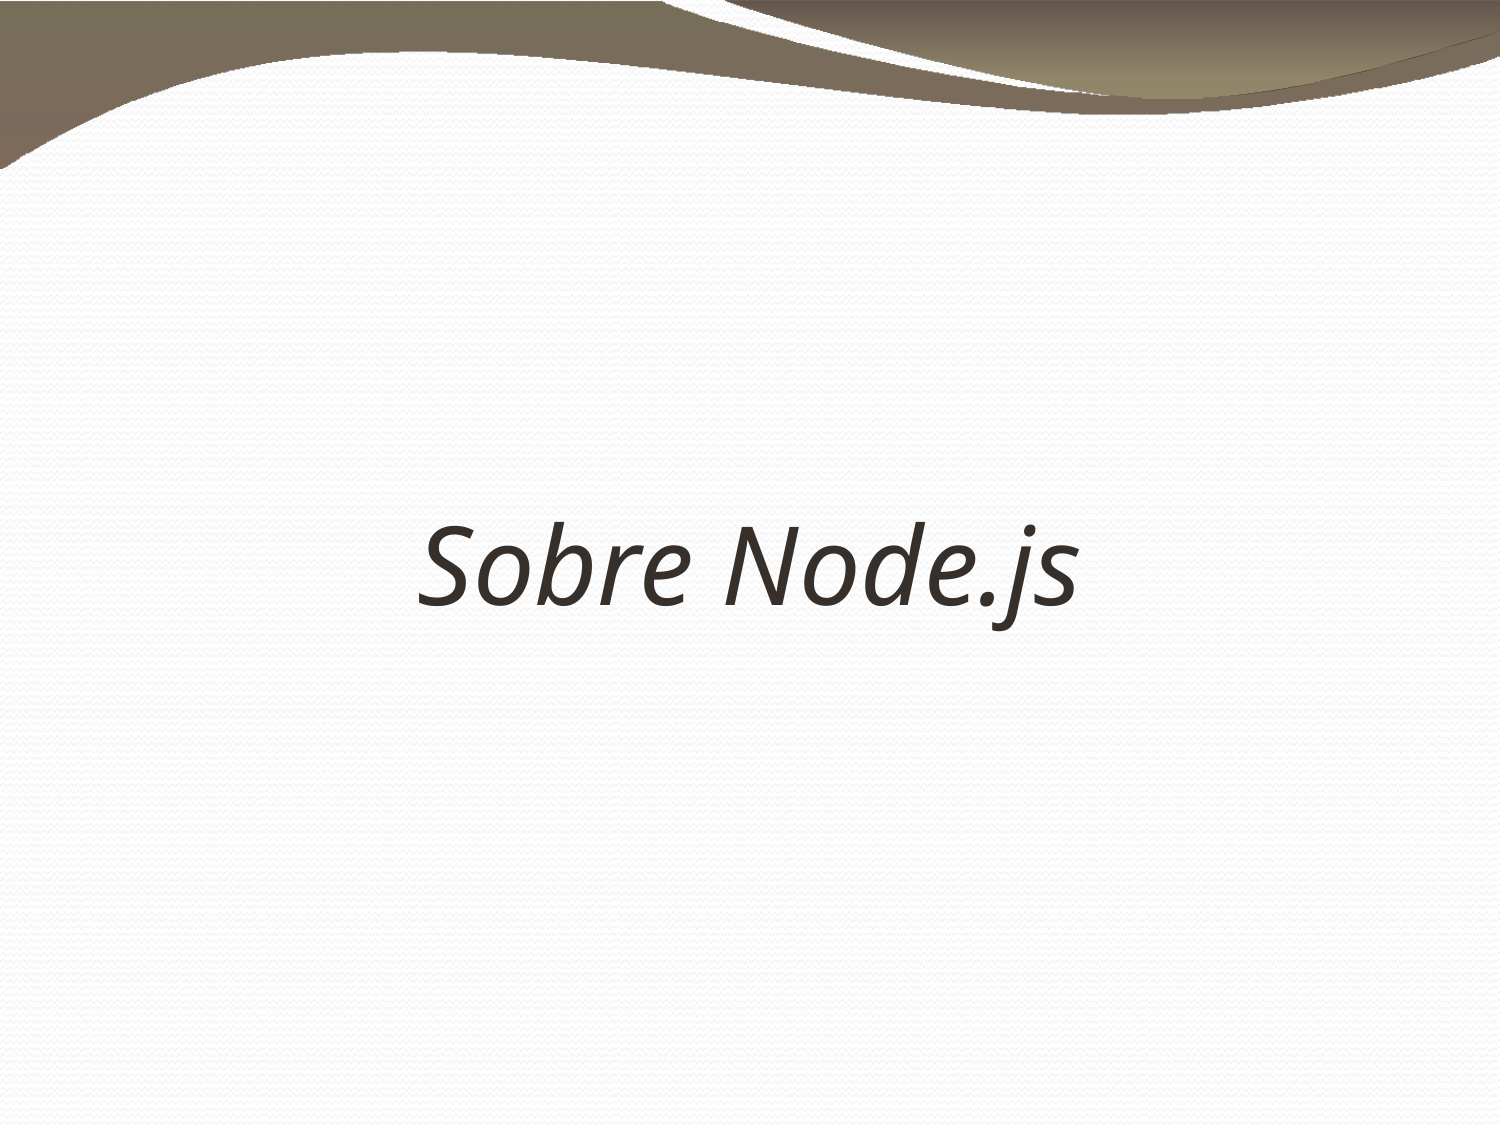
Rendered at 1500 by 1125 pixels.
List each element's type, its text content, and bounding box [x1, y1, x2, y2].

title Sobre Node.js [112, 496, 1388, 629]
picture [0, 0, 1500, 1125]
